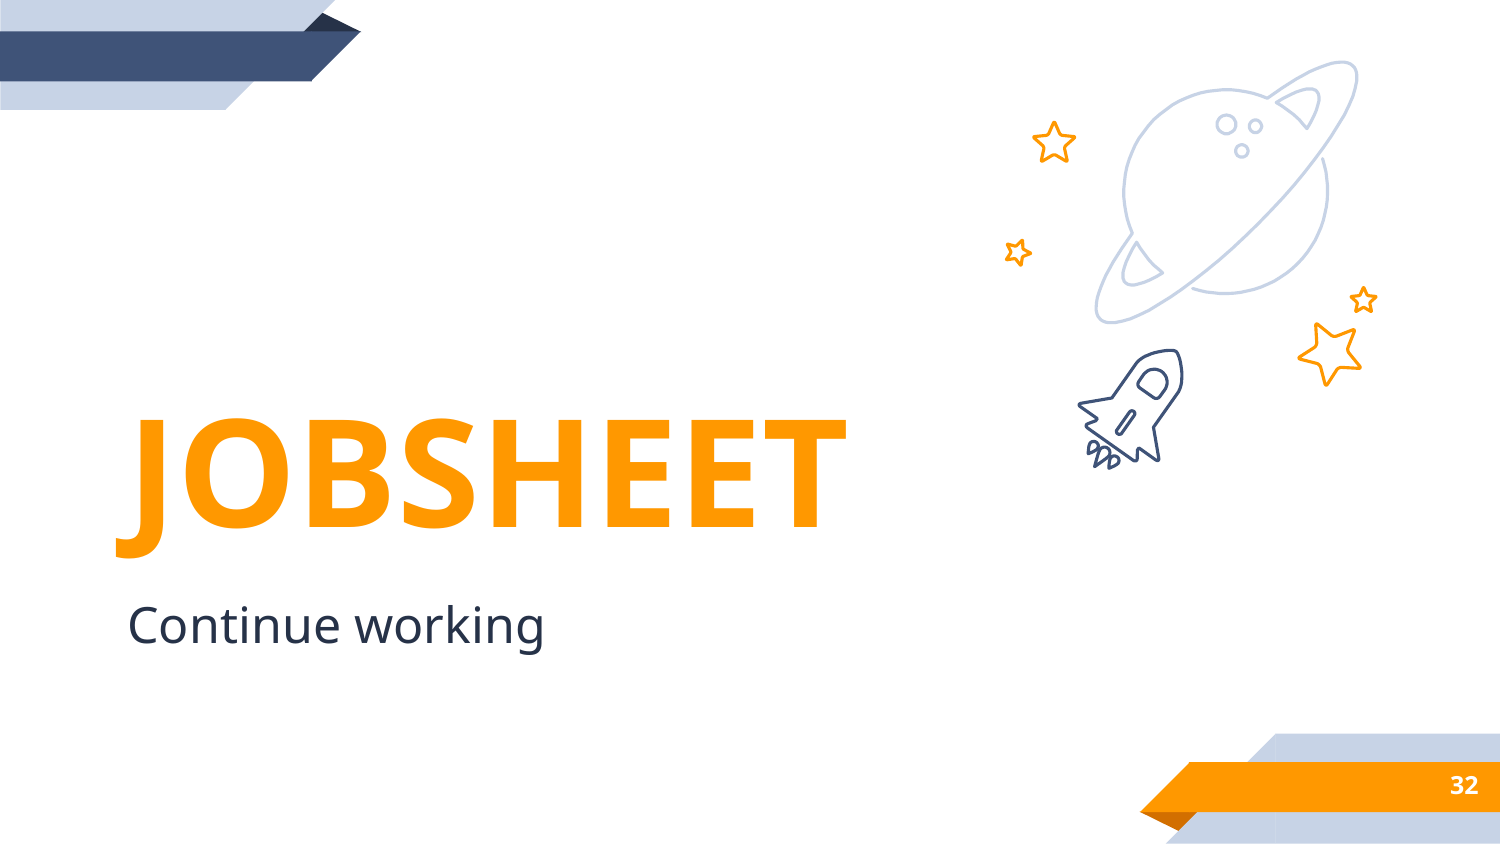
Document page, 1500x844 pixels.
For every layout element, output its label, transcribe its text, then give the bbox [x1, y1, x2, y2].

title JOBSHEET [112, 372, 1026, 559]
slide_number 32 [1249, 760, 1494, 813]
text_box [1080, 356, 1189, 464]
subtitle Continue working [112, 559, 1026, 689]
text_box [1095, 61, 1357, 323]
